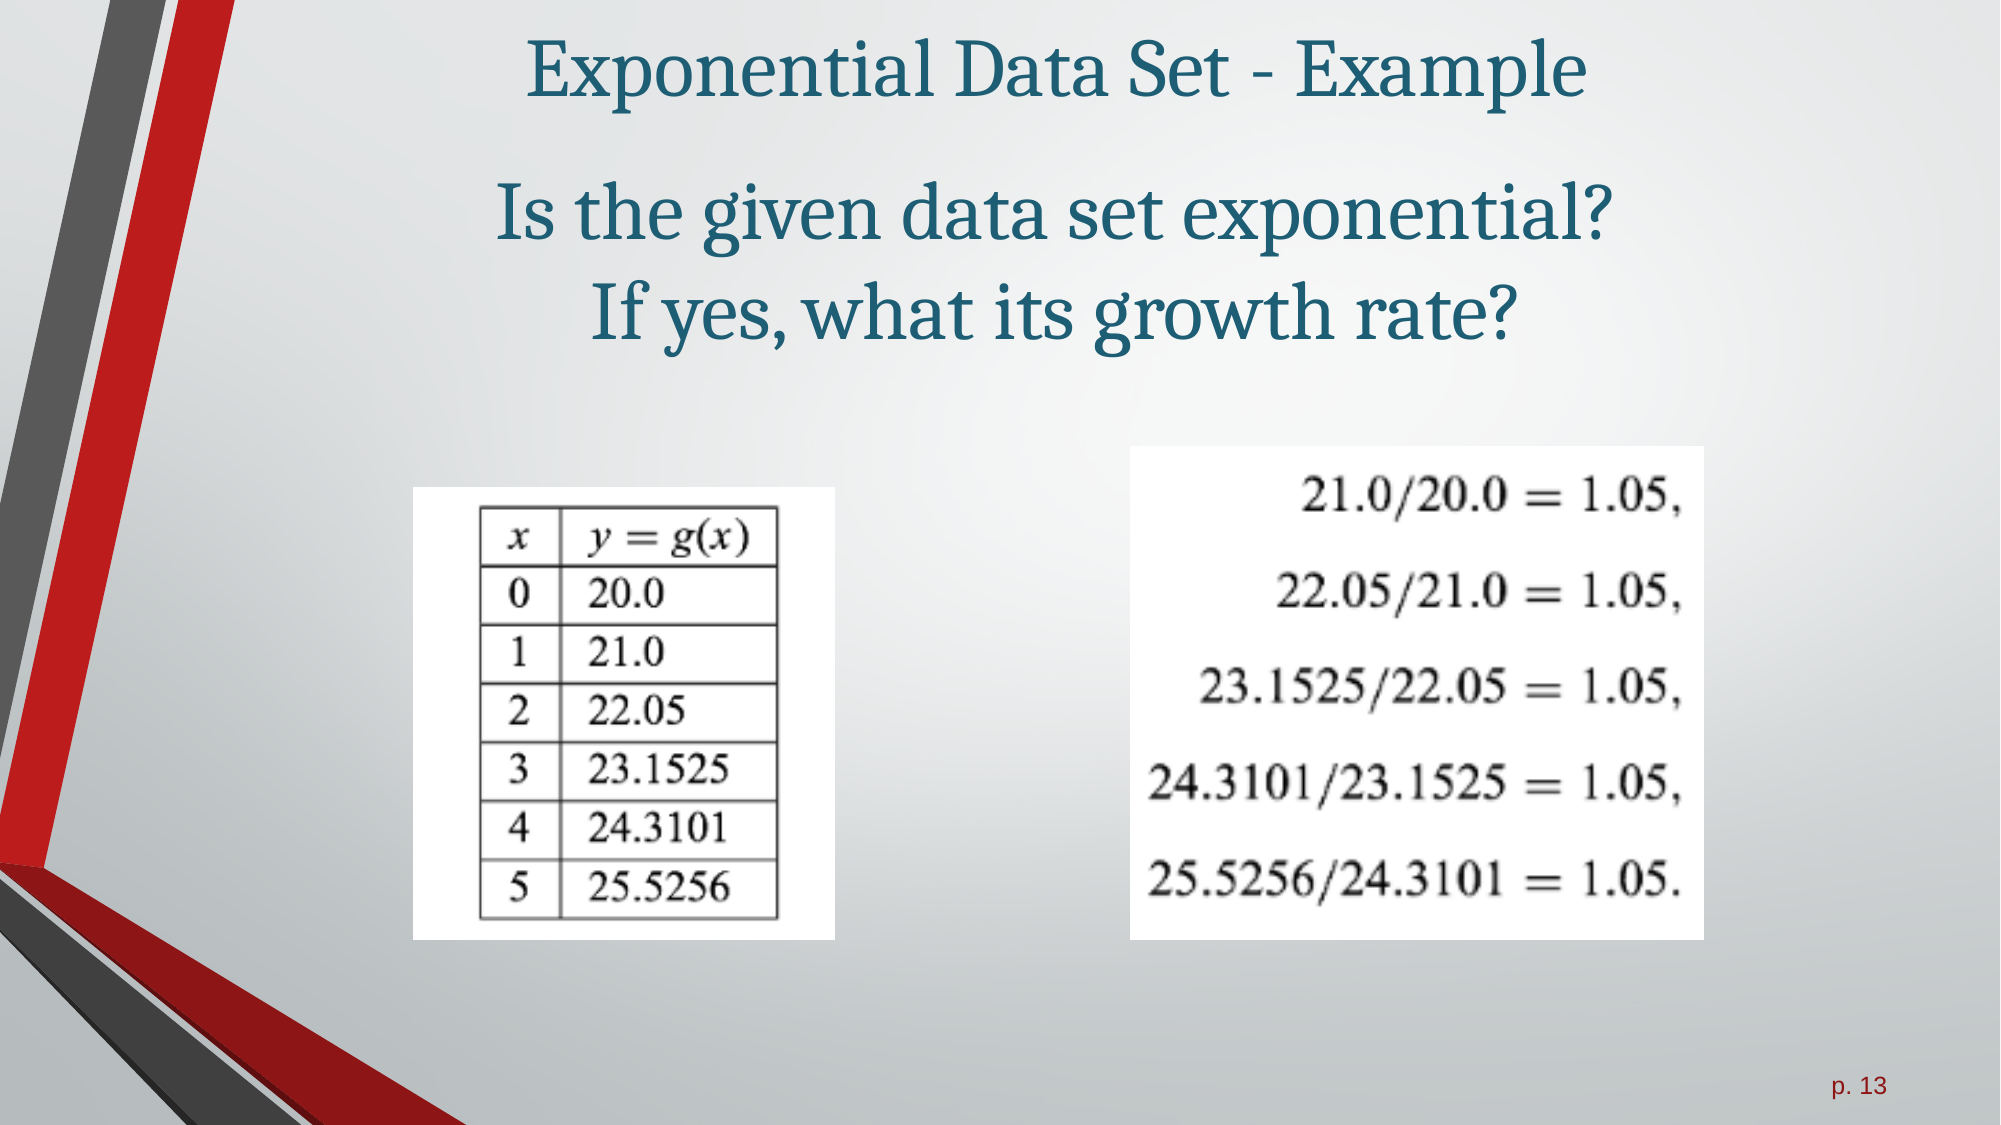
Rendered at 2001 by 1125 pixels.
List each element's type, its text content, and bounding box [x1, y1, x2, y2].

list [413, 487, 835, 941]
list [1130, 446, 1704, 941]
text_box Exponential Data Set - Example [214, 0, 1900, 127]
title Is the given data set exponential? If yes, what its growth rate? [214, 127, 1900, 400]
